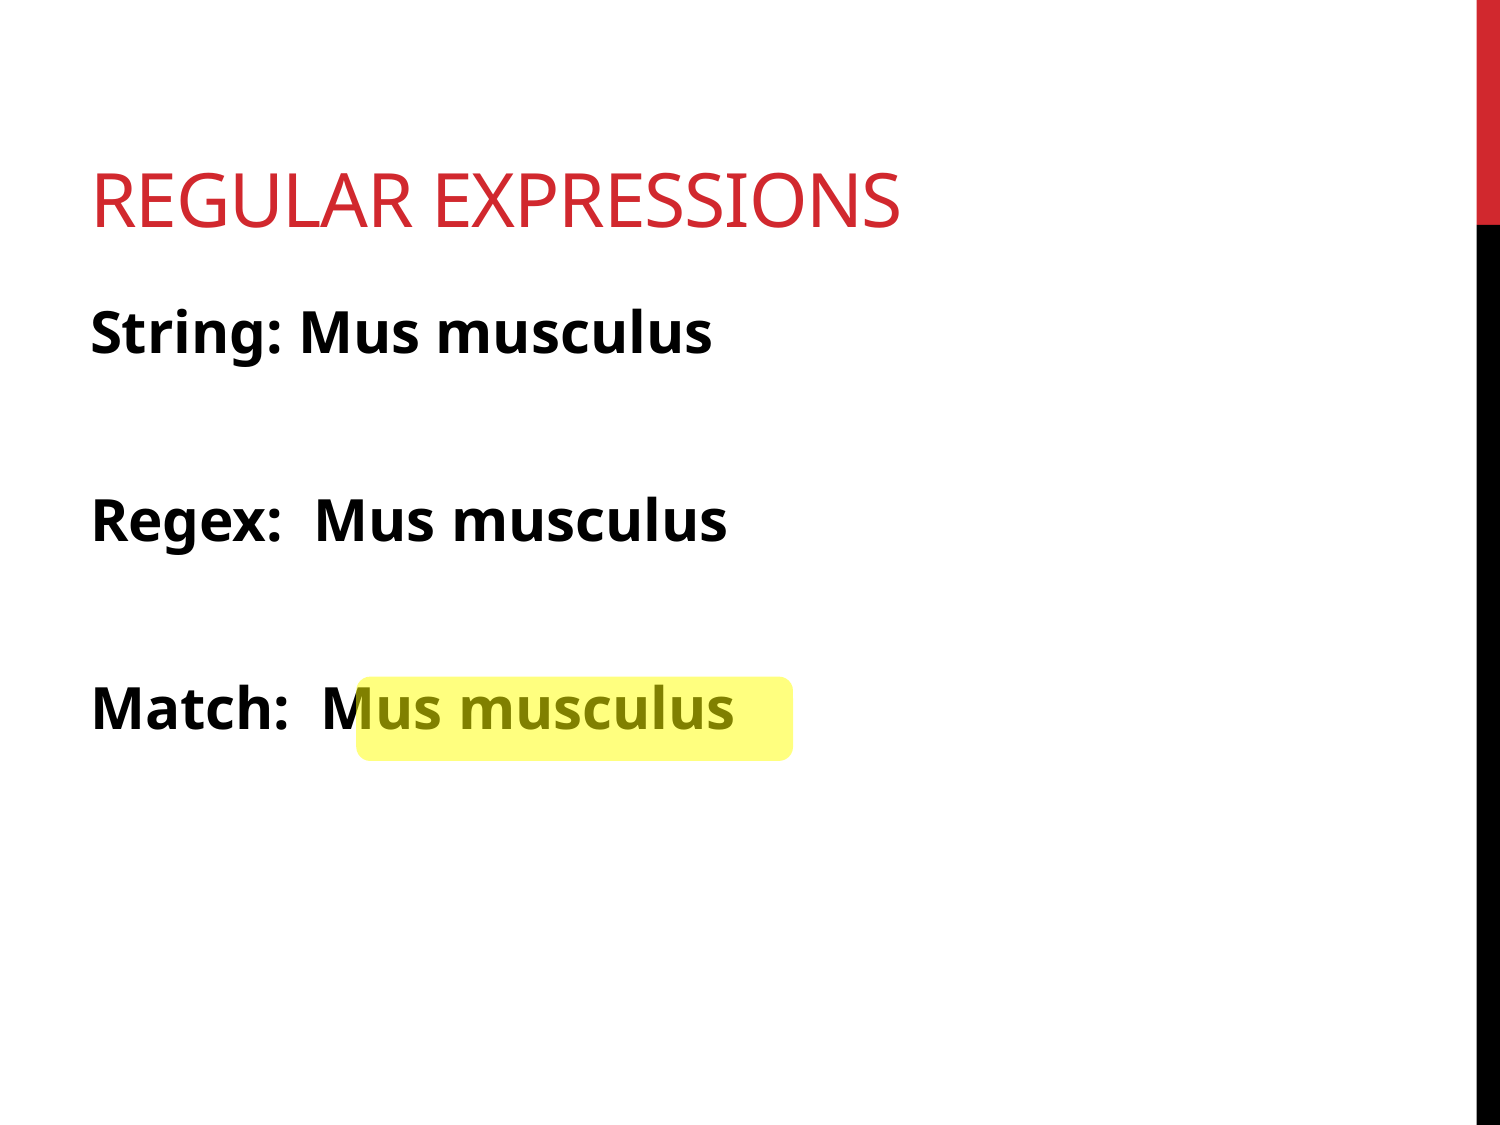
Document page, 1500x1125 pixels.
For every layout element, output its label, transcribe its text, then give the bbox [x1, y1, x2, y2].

title Regular expressions [75, 25, 1325, 250]
list String: Mus musculus Regex: Mus musculus Match: Mus musculus [75, 287, 1325, 781]
text_box [353, 674, 796, 764]
